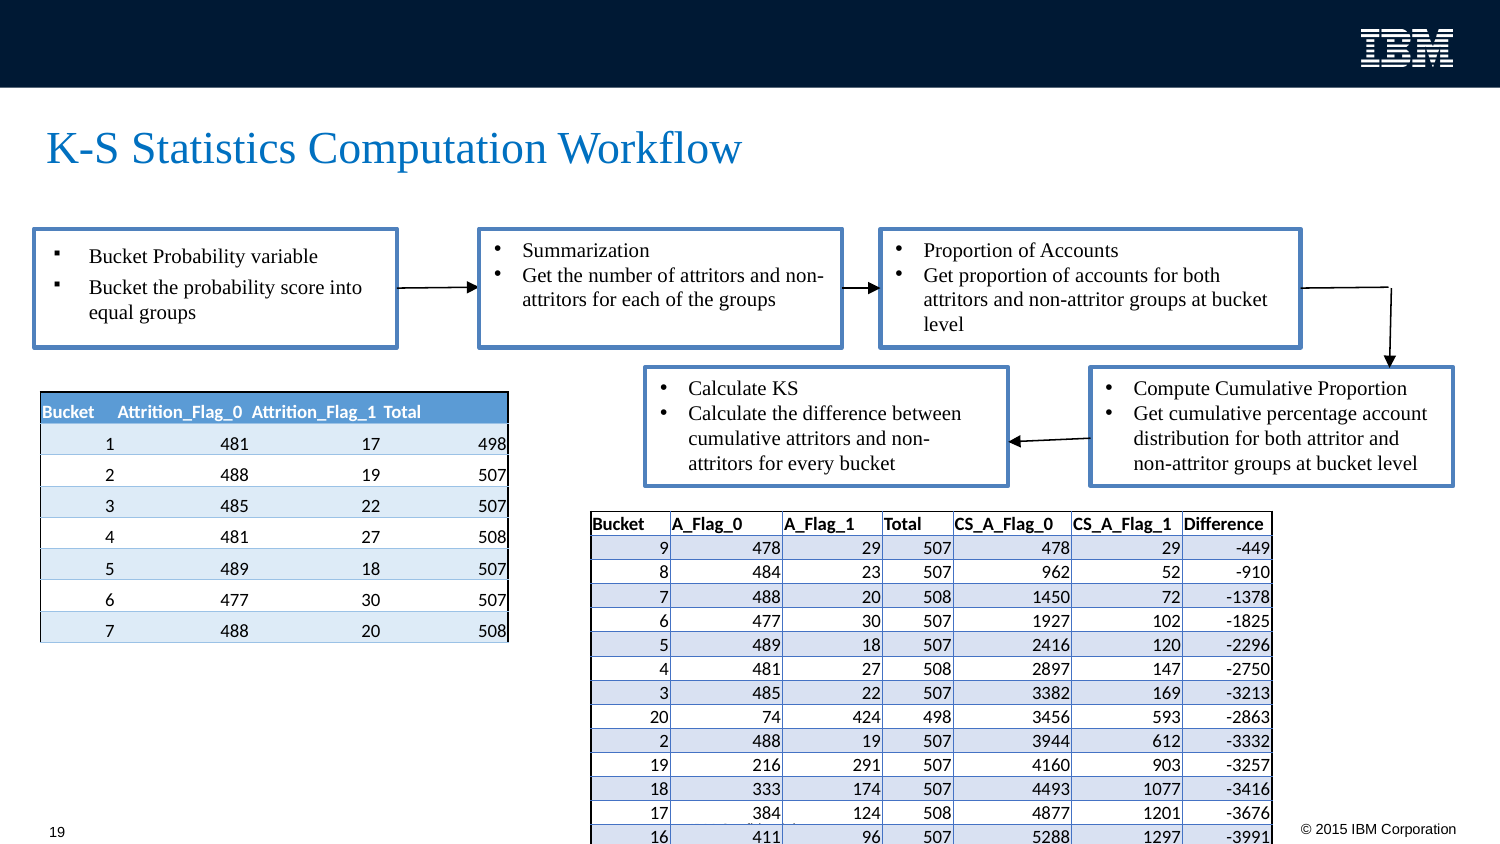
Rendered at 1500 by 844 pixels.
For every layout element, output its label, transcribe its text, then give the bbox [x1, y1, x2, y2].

text_box Summarization Get the number of attritors and non-attritors for each of the groups [477, 227, 844, 350]
table_cell -449 [1183, 536, 1271, 559]
table_cell 174 [783, 777, 882, 800]
table_cell 2416 [954, 632, 1071, 656]
table_header Attrition_Flag_1 [250, 393, 382, 423]
table_cell 102 [1072, 608, 1182, 631]
table_cell 508 [883, 801, 953, 824]
text_box Calculate KS Calculate the difference between cumulative attritors and non-attritors for every bucket [643, 365, 1010, 488]
table_cell 507 [883, 681, 953, 704]
table_cell 1077 [1072, 777, 1182, 800]
table_cell 508 [883, 584, 953, 607]
table_header Difference [1183, 512, 1271, 535]
table_cell 3944 [954, 729, 1071, 752]
table_cell 20 [250, 612, 382, 642]
table_cell -3416 [1183, 777, 1271, 800]
table_cell 19 [592, 753, 670, 776]
table_cell 384 [671, 801, 782, 824]
table_cell 2897 [954, 657, 1071, 680]
table_cell 96 [783, 825, 882, 844]
table_cell 22 [783, 681, 882, 704]
table_cell -2296 [1183, 632, 1271, 656]
table_cell 962 [954, 560, 1071, 583]
table_cell 333 [671, 777, 782, 800]
table_header Attrition_Flag_0 [116, 393, 250, 423]
table_cell 30 [250, 580, 382, 611]
table_cell 488 [116, 612, 250, 642]
table_cell 507 [883, 729, 953, 752]
table_cell 488 [671, 584, 782, 607]
table_cell 1450 [954, 584, 1071, 607]
table_cell 507 [883, 608, 953, 631]
table_cell 4160 [954, 753, 1071, 776]
table_cell 169 [1072, 681, 1182, 704]
table_cell -3257 [1183, 753, 1271, 776]
table_cell 507 [382, 455, 507, 486]
table_cell 489 [671, 632, 782, 656]
table_cell 485 [116, 487, 250, 517]
table_cell 507 [883, 632, 953, 656]
table_cell 485 [671, 681, 782, 704]
table_cell 19 [783, 729, 882, 752]
table_cell 4493 [954, 777, 1071, 800]
table_cell 477 [671, 608, 782, 631]
table_cell 507 [883, 560, 953, 583]
table_cell 5 [41, 549, 116, 579]
table_cell 498 [382, 424, 507, 454]
table_cell 498 [883, 705, 953, 728]
table_cell 484 [671, 560, 782, 583]
table_cell 18 [250, 549, 382, 579]
table_cell 508 [883, 657, 953, 680]
table_cell 489 [116, 549, 250, 579]
table_cell 52 [1072, 560, 1182, 583]
table_cell 424 [783, 705, 882, 728]
table_header A_Flag_1 [783, 512, 882, 535]
table_cell 477 [116, 580, 250, 611]
table_cell 17 [592, 801, 670, 824]
table_cell 74 [671, 705, 782, 728]
table_cell 3382 [954, 681, 1071, 704]
table_cell 481 [116, 424, 250, 454]
table_cell 411 [671, 825, 782, 844]
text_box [1007, 437, 1091, 443]
table_cell 488 [116, 455, 250, 486]
table_cell 9 [592, 536, 670, 559]
table_header CS_A_Flag_1 [1072, 512, 1182, 535]
table_cell 593 [1072, 705, 1182, 728]
table_cell 27 [250, 518, 382, 548]
table_cell 903 [1072, 753, 1182, 776]
table_cell 481 [671, 657, 782, 680]
table_cell 507 [883, 753, 953, 776]
table_cell 3456 [954, 705, 1071, 728]
table_cell 216 [671, 753, 782, 776]
table_cell 72 [1072, 584, 1182, 607]
table_cell 481 [116, 518, 250, 548]
table_cell 19 [250, 455, 382, 486]
table_cell 507 [382, 580, 507, 611]
table_cell 23 [783, 560, 882, 583]
table_cell 18 [592, 777, 670, 800]
table_cell 29 [783, 536, 882, 559]
table_cell 4 [592, 657, 670, 680]
table_cell 507 [382, 549, 507, 579]
table_cell -910 [1183, 560, 1271, 583]
table_cell 3 [41, 487, 116, 517]
table_cell 507 [382, 487, 507, 517]
table_header A_Flag_0 [671, 512, 782, 535]
table_cell 507 [883, 825, 953, 844]
table_cell 147 [1072, 657, 1182, 680]
table_cell -3332 [1183, 729, 1271, 752]
table_cell 508 [382, 518, 507, 548]
table_cell 29 [1072, 536, 1182, 559]
table_cell 488 [671, 729, 782, 752]
table_cell 27 [783, 657, 882, 680]
table_header Total [883, 512, 953, 535]
table_cell 478 [671, 536, 782, 559]
table_cell 508 [382, 612, 507, 642]
table_cell 22 [250, 487, 382, 517]
table_cell -3213 [1183, 681, 1271, 704]
text_box Compute Cumulative Proportion Get cumulative percentage account distribution for both attritor and non-attritor groups at bucket level [1088, 365, 1455, 488]
table_cell -1825 [1183, 608, 1271, 631]
text_box [32, 227, 399, 350]
table_cell 478 [954, 536, 1071, 559]
table_cell -3991 [1183, 825, 1271, 844]
table_cell 17 [250, 424, 382, 454]
table_cell 1297 [1072, 825, 1182, 844]
table_cell 507 [883, 777, 953, 800]
table_cell 120 [1072, 632, 1182, 656]
table_cell 1 [41, 424, 116, 454]
table_cell 124 [783, 801, 882, 824]
table_cell 291 [783, 753, 882, 776]
table_header Bucket [41, 393, 116, 423]
table_header Total [382, 393, 507, 423]
table_cell 18 [783, 632, 882, 656]
table_cell 16 [592, 825, 670, 844]
table_cell 7 [41, 612, 116, 642]
table_cell 2 [41, 455, 116, 486]
table_cell 507 [883, 536, 953, 559]
table_header Bucket [592, 512, 670, 535]
table_cell 6 [592, 608, 670, 631]
table_cell 7 [592, 584, 670, 607]
table_cell 2 [592, 729, 670, 752]
table_cell 30 [783, 608, 882, 631]
slide_number 19 [34, 815, 122, 844]
table_cell 1927 [954, 608, 1071, 631]
table_cell 612 [1072, 729, 1182, 752]
table_cell -1378 [1183, 584, 1271, 607]
table_cell 8 [592, 560, 670, 583]
table_cell 20 [783, 584, 882, 607]
table_cell -3676 [1183, 801, 1271, 824]
table_cell 5 [592, 632, 670, 656]
table_cell 5288 [954, 825, 1071, 844]
text_box Proportion of Accounts Get proportion of accounts for both attritors and non-attritor groups at bucket level [878, 227, 1303, 350]
picture [1361, 29, 1453, 67]
table_cell -2863 [1183, 705, 1271, 728]
table_cell 20 [592, 705, 670, 728]
table_cell 4877 [954, 801, 1071, 824]
table_cell -2750 [1183, 657, 1271, 680]
table_cell 1201 [1072, 801, 1182, 824]
table_header CS_A_Flag_0 [954, 512, 1071, 535]
table_cell 4 [41, 518, 116, 548]
title K-S Statistics Computation Workflow [38, 109, 1389, 188]
text_box Bucket Probability variable Bucket the probability score into equal groups [38, 235, 385, 332]
table_cell 6 [41, 580, 116, 611]
table_cell 3 [592, 681, 670, 704]
